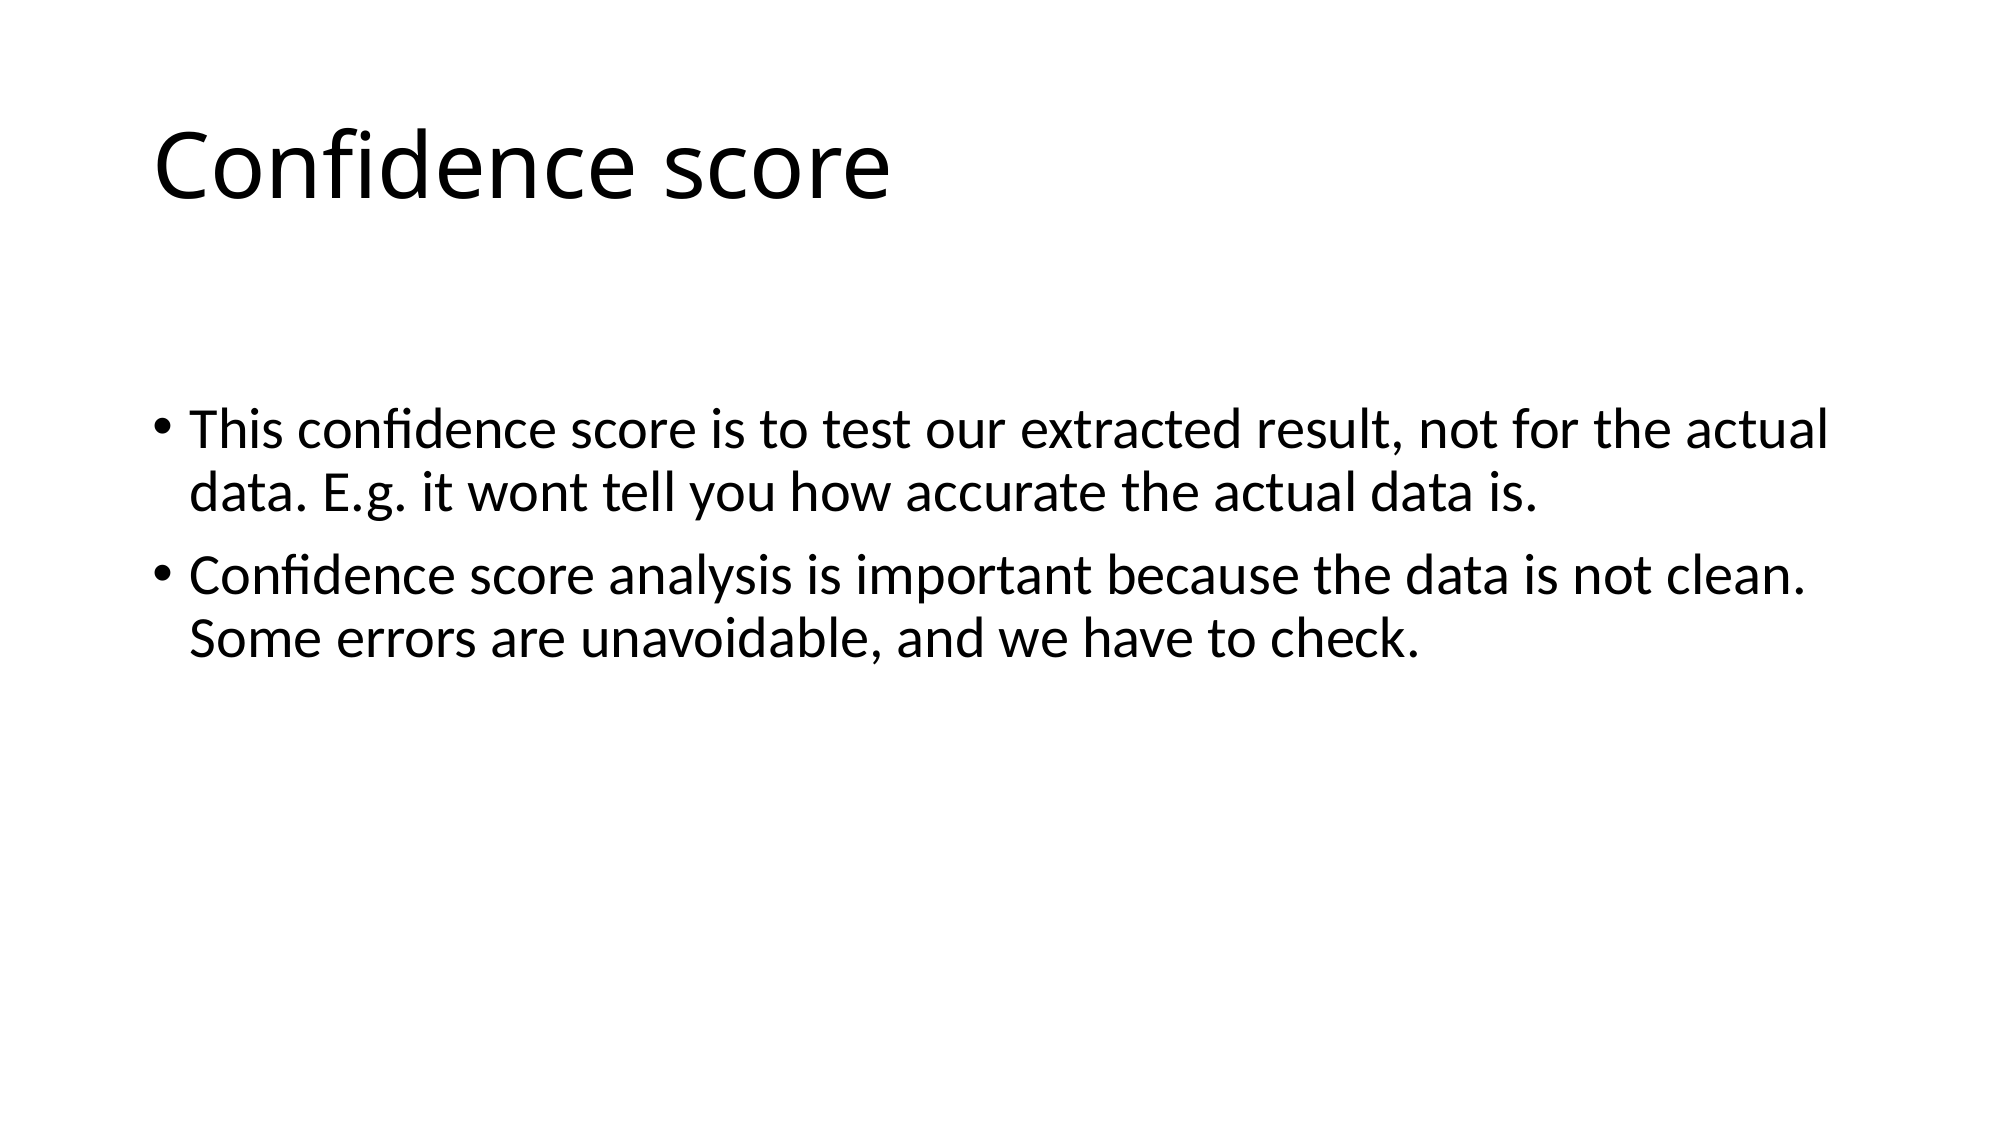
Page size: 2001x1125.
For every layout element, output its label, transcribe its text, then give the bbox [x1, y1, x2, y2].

title Confidence score [137, 59, 1863, 278]
list This confidence score is to test our extracted result, not for the actual data. E.g. it wont tell you how accurate the actual data is. Confidence score analysis is important because the data is not clean. Some errors are unavoidable, and we have to check. [137, 299, 1863, 1014]
